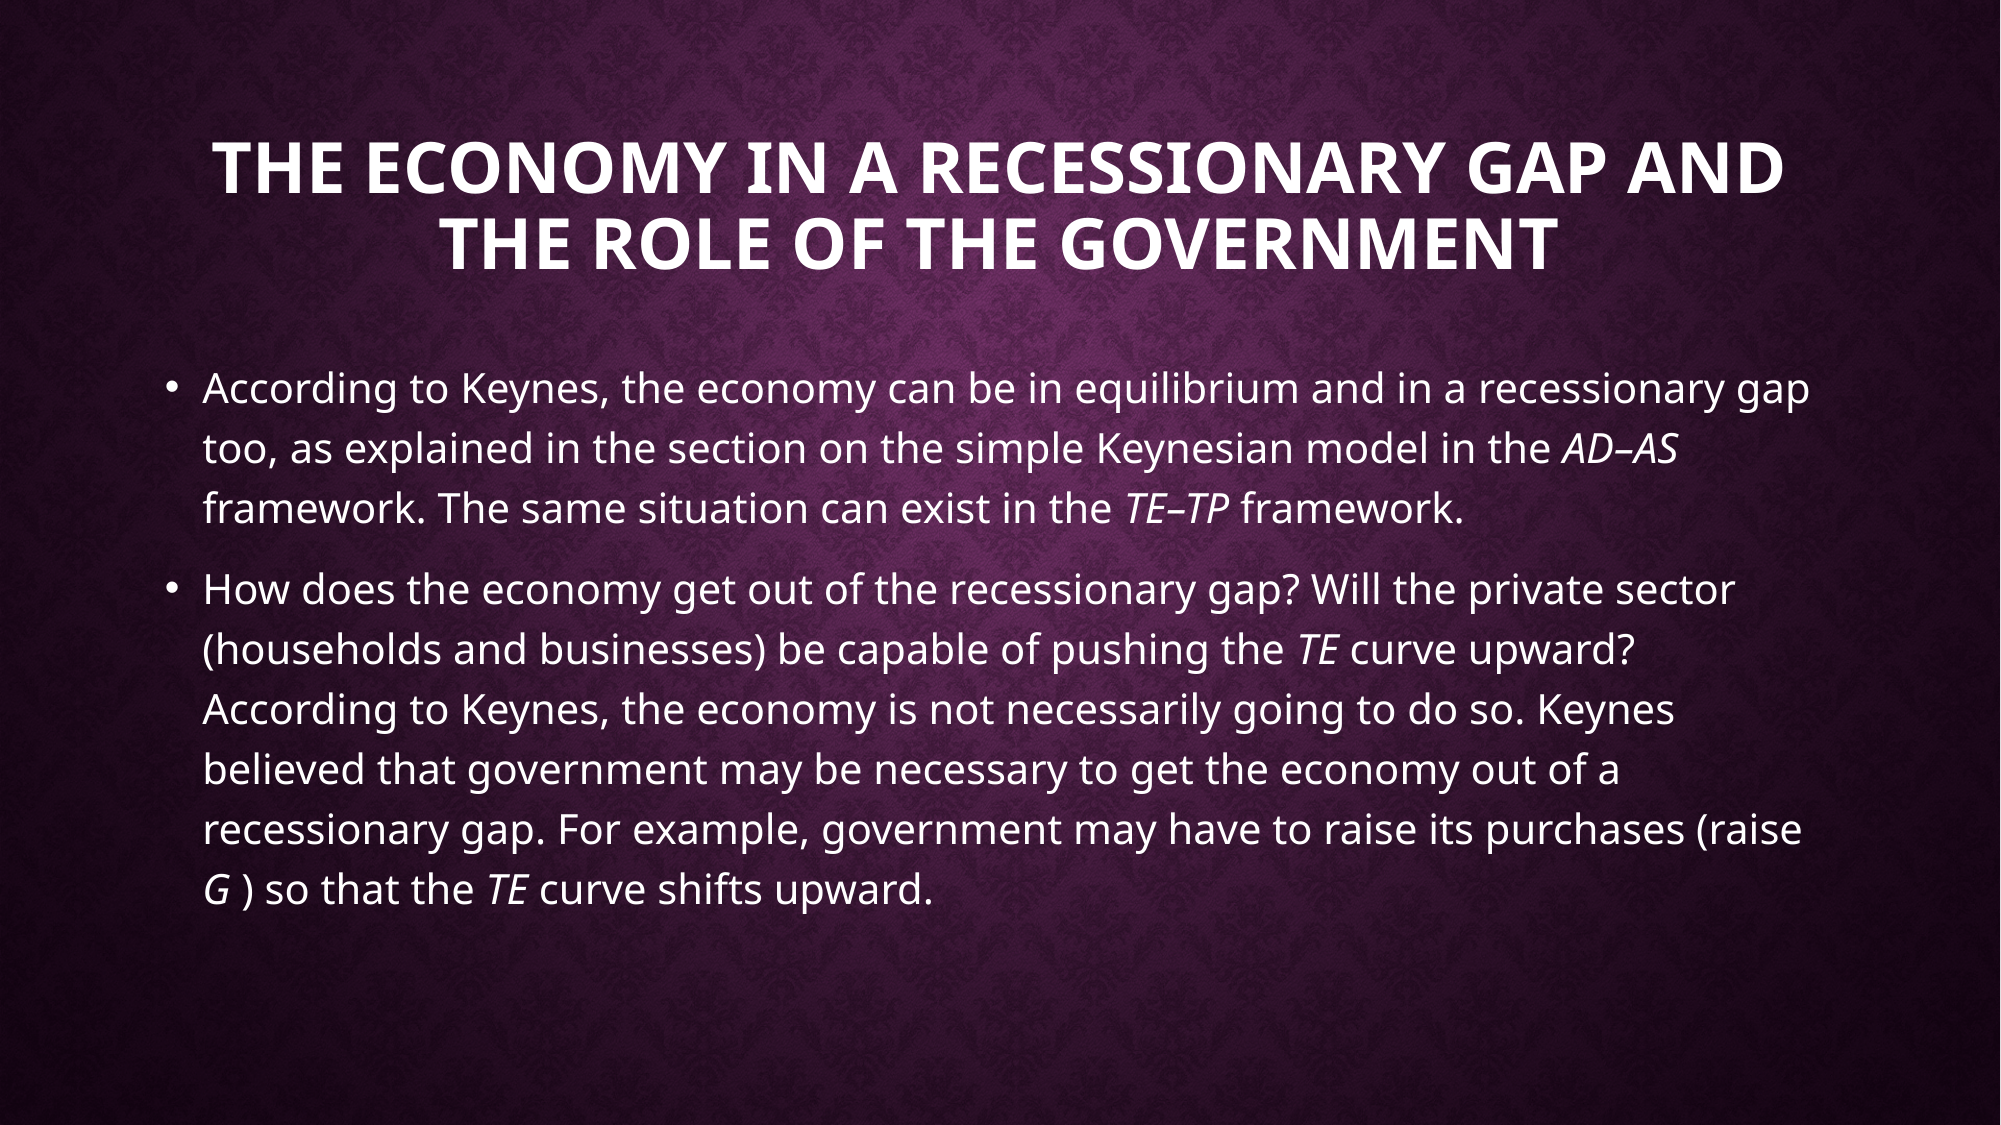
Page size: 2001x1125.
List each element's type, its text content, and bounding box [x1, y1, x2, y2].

title The economy in a recessionary gap and the role of the government [149, 99, 1849, 318]
list According to Keynes, the economy can be in equilibrium and in a recessionary gap too, as explained in the section on the simple Keynesian model in the AD–AS framework. The same situation can exist in the TE–TP framework. How does the economy get out of the recessionary gap? Will the private sector (households and businesses) be capable of pushing the TE curve upward? According to Keynes, the economy is not necessarily going to do so. Keynes believed that government may be necessary to get the economy out of a recessionary gap. For example, government may have to raise its purchases (raise G ) so that the TE curve shifts upward. [149, 343, 1849, 950]
